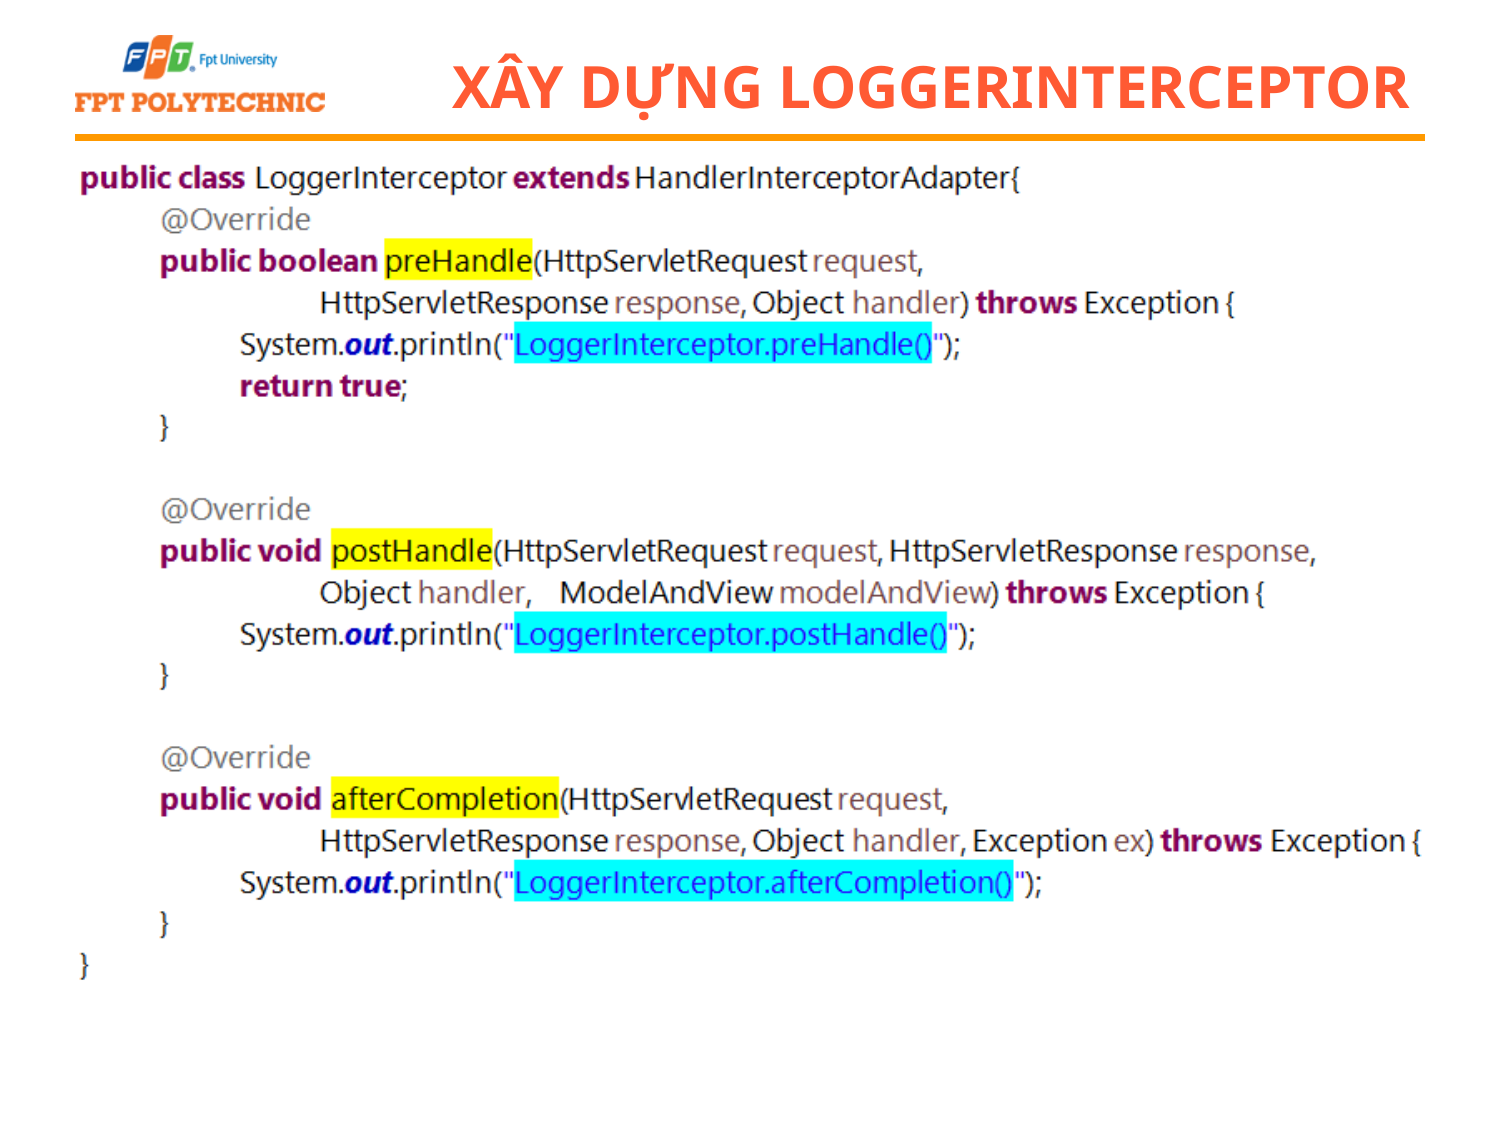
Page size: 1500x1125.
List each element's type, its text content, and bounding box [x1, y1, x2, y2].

picture [75, 35, 325, 112]
title Xây dựng LoggerInterceptor [337, 45, 1425, 125]
picture [74, 162, 1426, 991]
